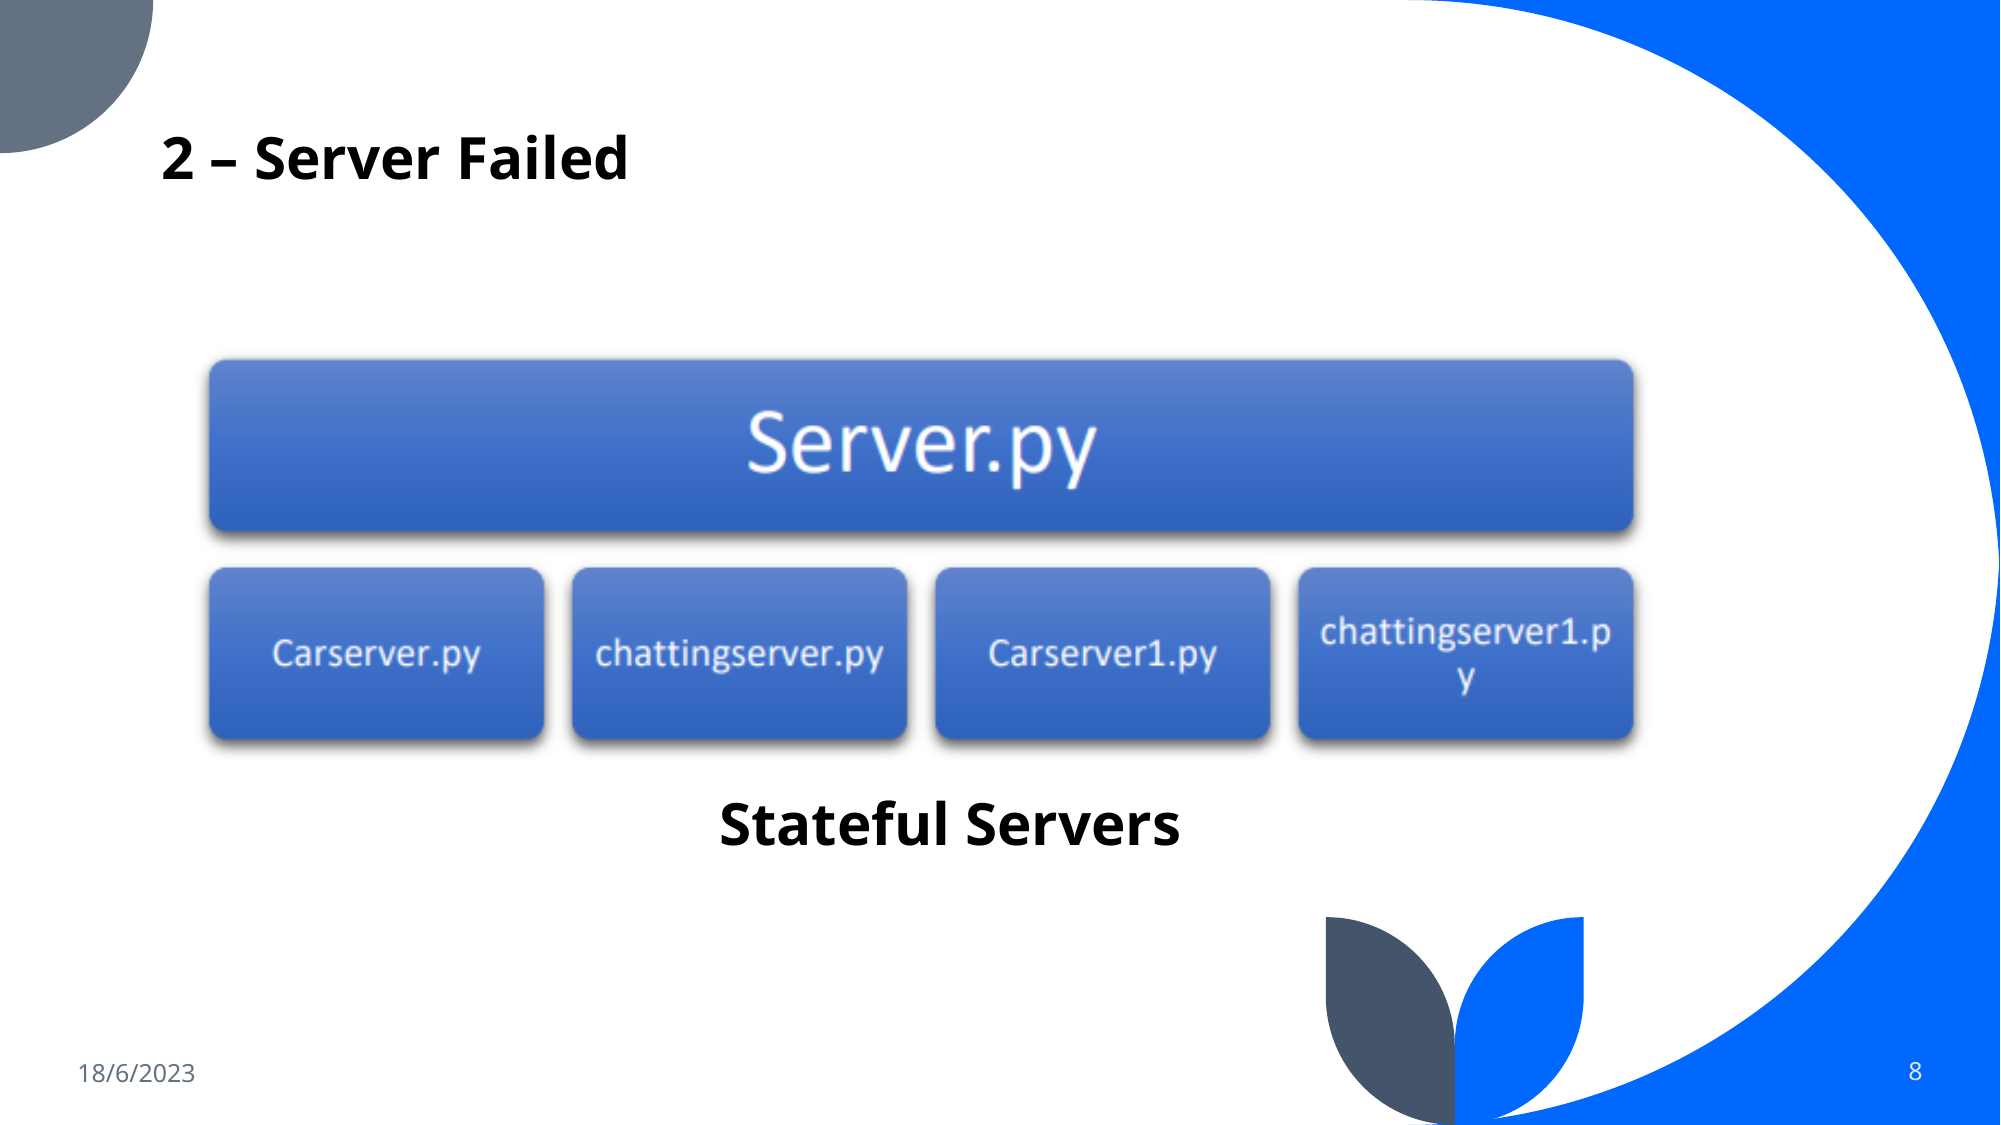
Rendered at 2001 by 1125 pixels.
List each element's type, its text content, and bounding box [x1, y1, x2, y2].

text_box Stateful Servers [704, 766, 1838, 866]
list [162, 230, 1719, 784]
slide_number 8 [1665, 1042, 1938, 1103]
text_box 2 – Server Failed [146, 99, 1280, 200]
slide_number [62, 1042, 513, 1103]
